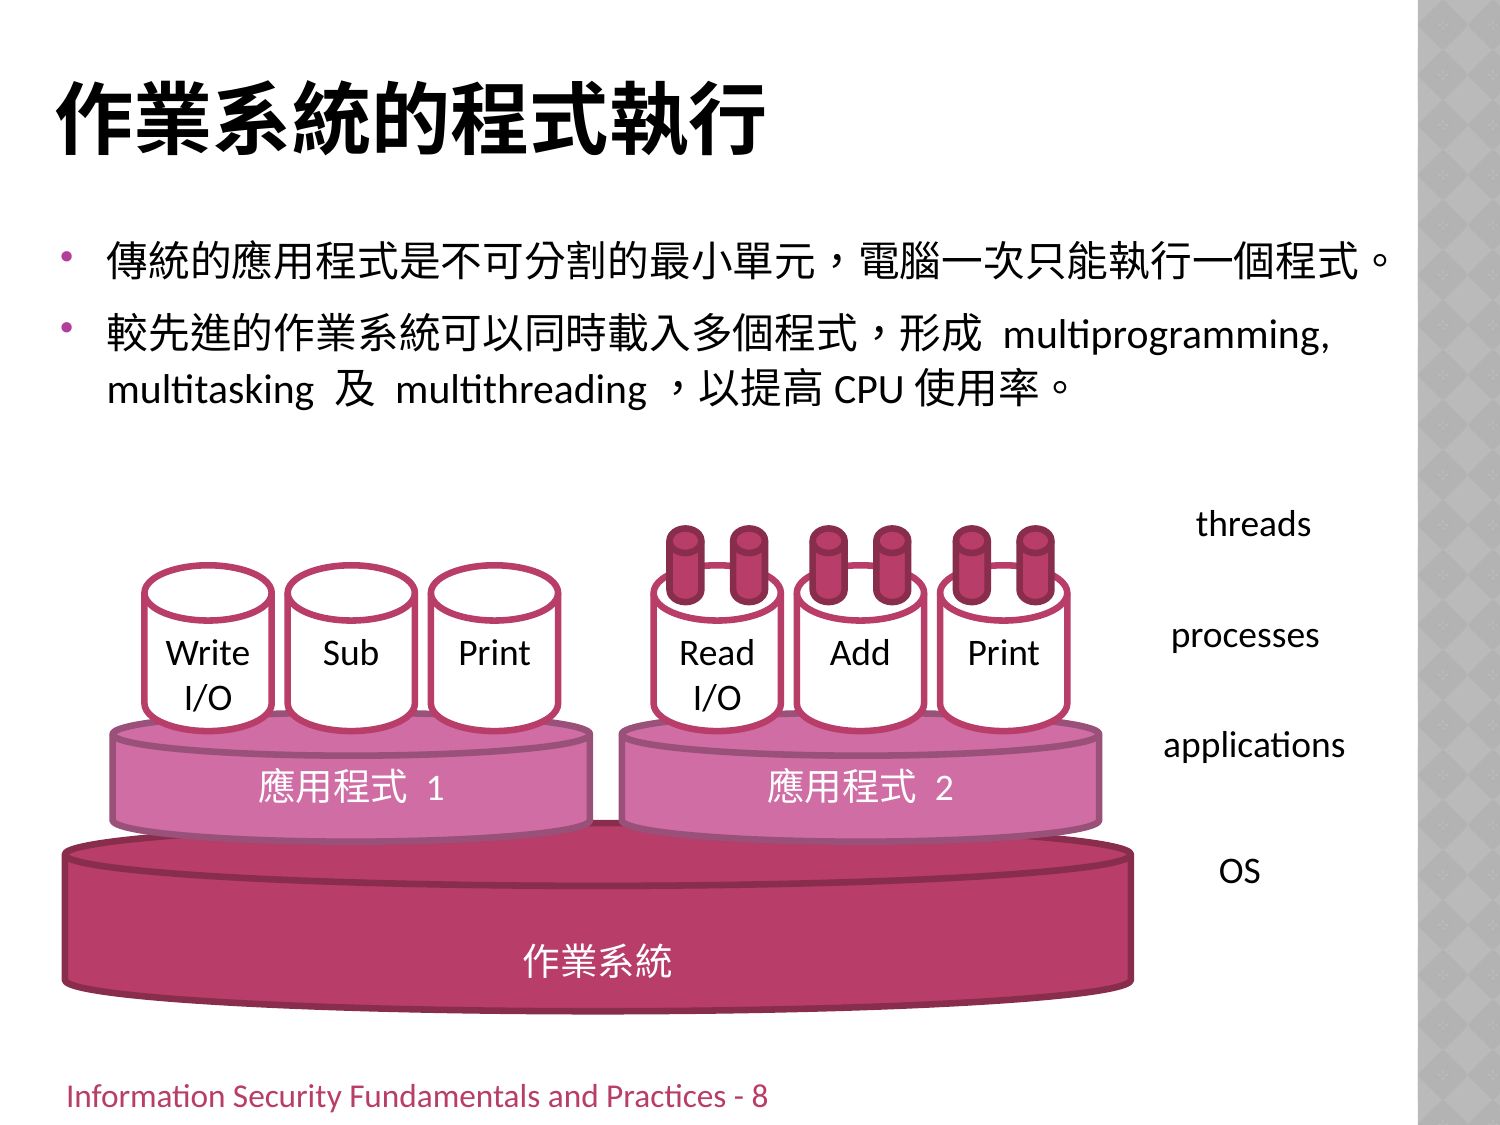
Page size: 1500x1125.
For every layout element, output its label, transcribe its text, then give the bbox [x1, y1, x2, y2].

text_box 作業系統 [61, 819, 1135, 1015]
text_box [952, 525, 992, 606]
list 傳統的應用程式是不可分割的最小單元，電腦一次只能執行一個程式。 較先進的作業系統可以同時載入多個程式，形成 multiprogramming, multitasking 及 multithreading，以提高CPU使用率。 [46, 222, 1395, 445]
text_box Print [427, 561, 562, 735]
title 作業系統的程式執行 [46, 52, 1395, 164]
text_box Print [936, 561, 1071, 735]
text_box [666, 525, 705, 606]
text_box Add [793, 561, 928, 735]
text_box Write I/O [141, 561, 275, 735]
text_box OS [1203, 838, 1276, 899]
text_box applications [1148, 712, 1361, 773]
text_box 應用程式 1 [109, 710, 594, 845]
text_box [809, 525, 848, 606]
text_box processes [1156, 602, 1336, 662]
text_box threads [1181, 491, 1327, 552]
text_box [873, 525, 912, 606]
text_box [729, 525, 769, 606]
text_box Sub [284, 561, 419, 735]
text_box [1016, 525, 1055, 606]
text_box Read I/O [650, 561, 785, 735]
text_box 應用程式 2 [618, 710, 1103, 845]
